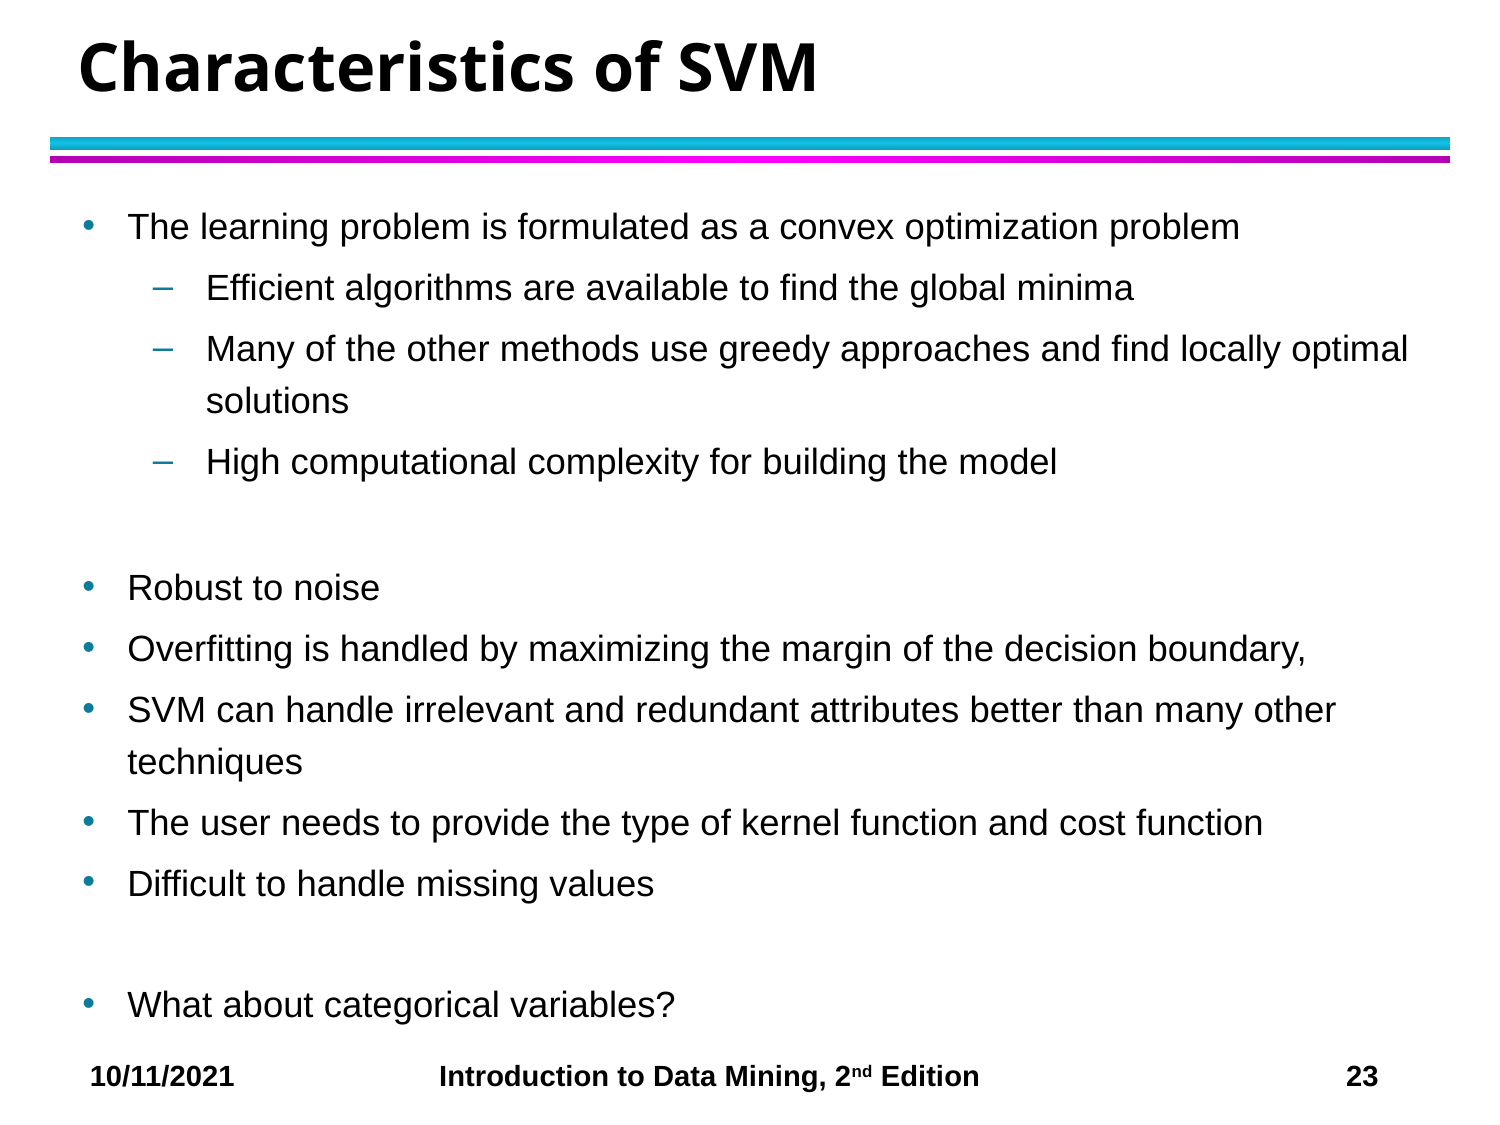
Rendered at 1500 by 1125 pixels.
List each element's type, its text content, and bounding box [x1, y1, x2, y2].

list The learning problem is formulated as a convex optimization problem Efficient algorithms are available to find the global minima Many of the other methods use greedy approaches and find locally optimal solutions High computational complexity for building the model Robust to noise Overfitting is handled by maximizing the margin of the decision boundary, SVM can handle irrelevant and redundant attributes better than many other techniques The user needs to provide the type of kernel function and cost function Difficult to handle missing values What about categorical variables? [67, 187, 1438, 1038]
title Characteristics of SVM [62, 24, 1421, 113]
